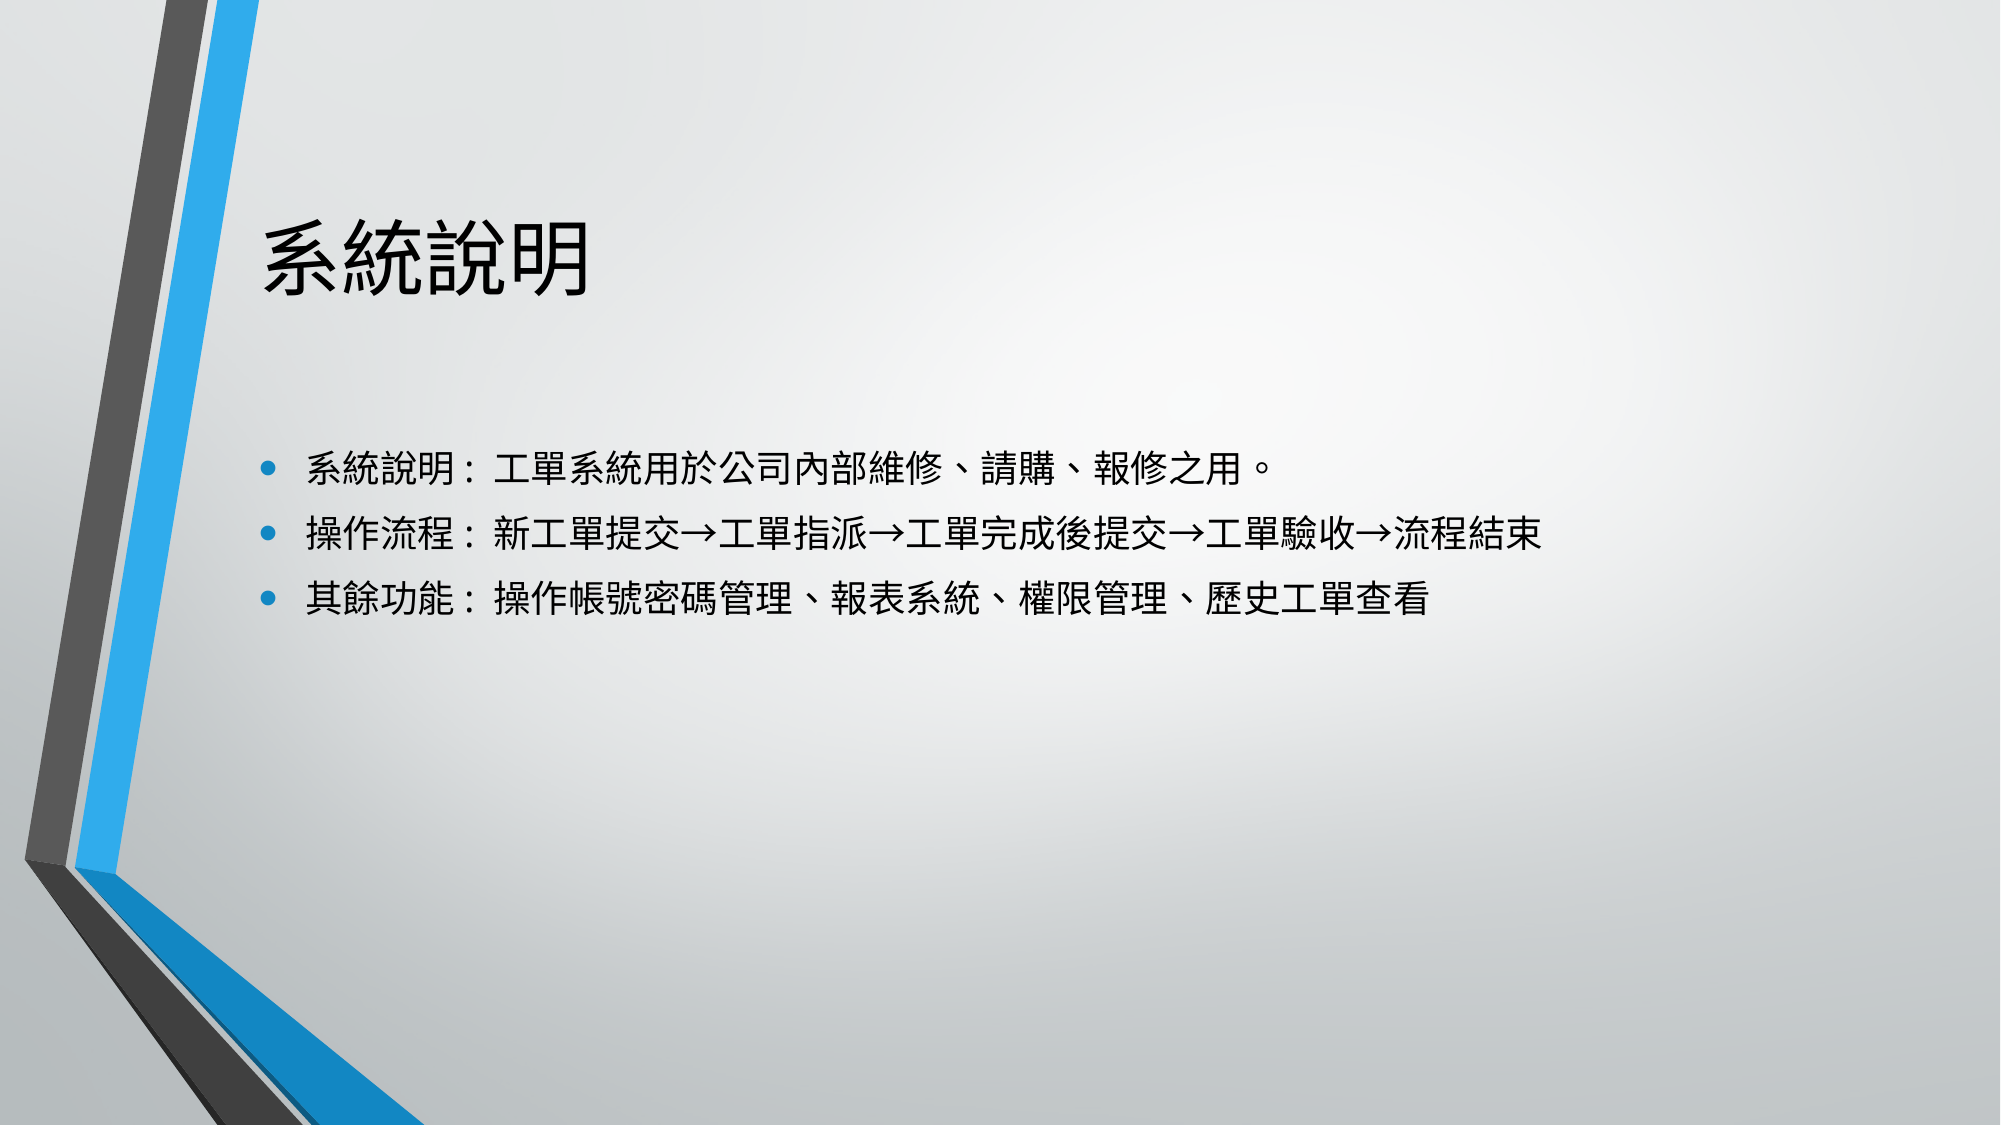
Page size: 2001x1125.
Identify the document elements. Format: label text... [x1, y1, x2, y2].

list 系統說明: 工單系統用於公司內部維修、請購、報修之用。 操作流程: 新工單提交→工單指派→工單完成後提交→工單驗收→流程結束 其餘功能: 操作帳號密碼管理、報表系統、權限管理、歷史工單查看 [243, 437, 1887, 950]
title 系統說明 [243, 112, 1887, 400]
